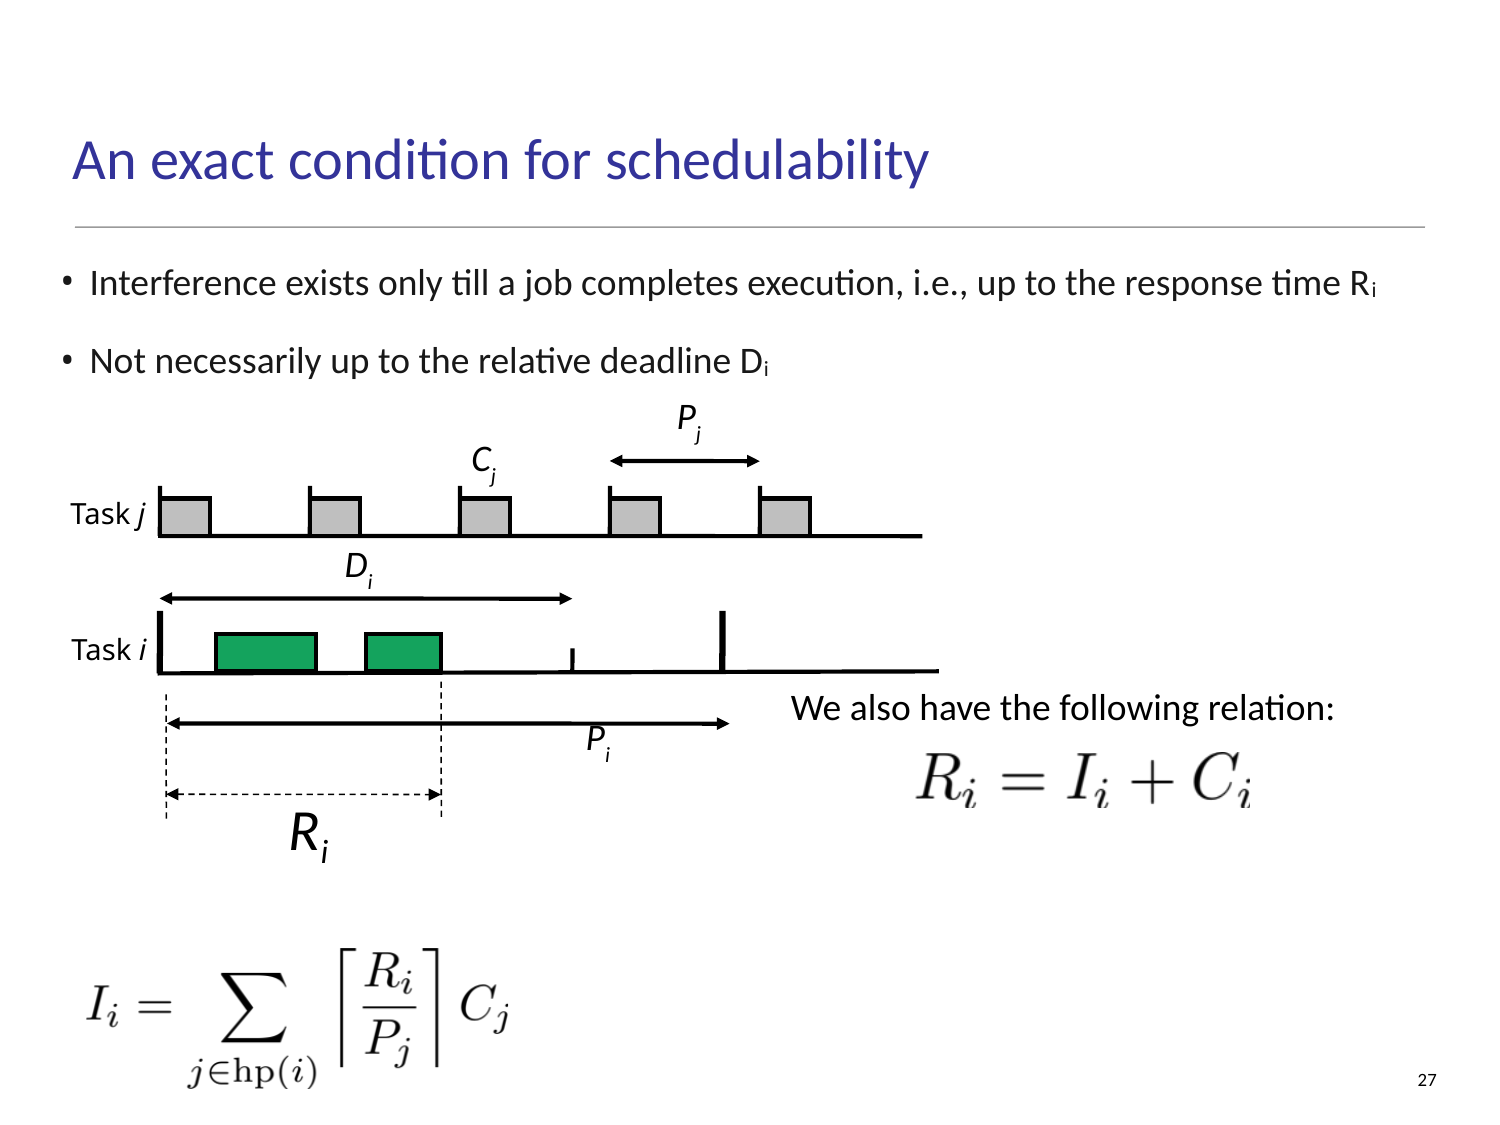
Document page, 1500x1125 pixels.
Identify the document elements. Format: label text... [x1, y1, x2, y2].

text_box 27 [1416, 1060, 1452, 1096]
text_box We also have the following relation: [943, 682, 1337, 728]
picture [914, 751, 1251, 809]
list Interference exists only till a job completes execution, i.e., up to the response time Ri Not necessarily up to the relative deadline Di [53, 251, 1449, 886]
title An exact condition for schedulability [66, 36, 1436, 199]
picture [84, 947, 509, 1090]
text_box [51, 399, 940, 870]
